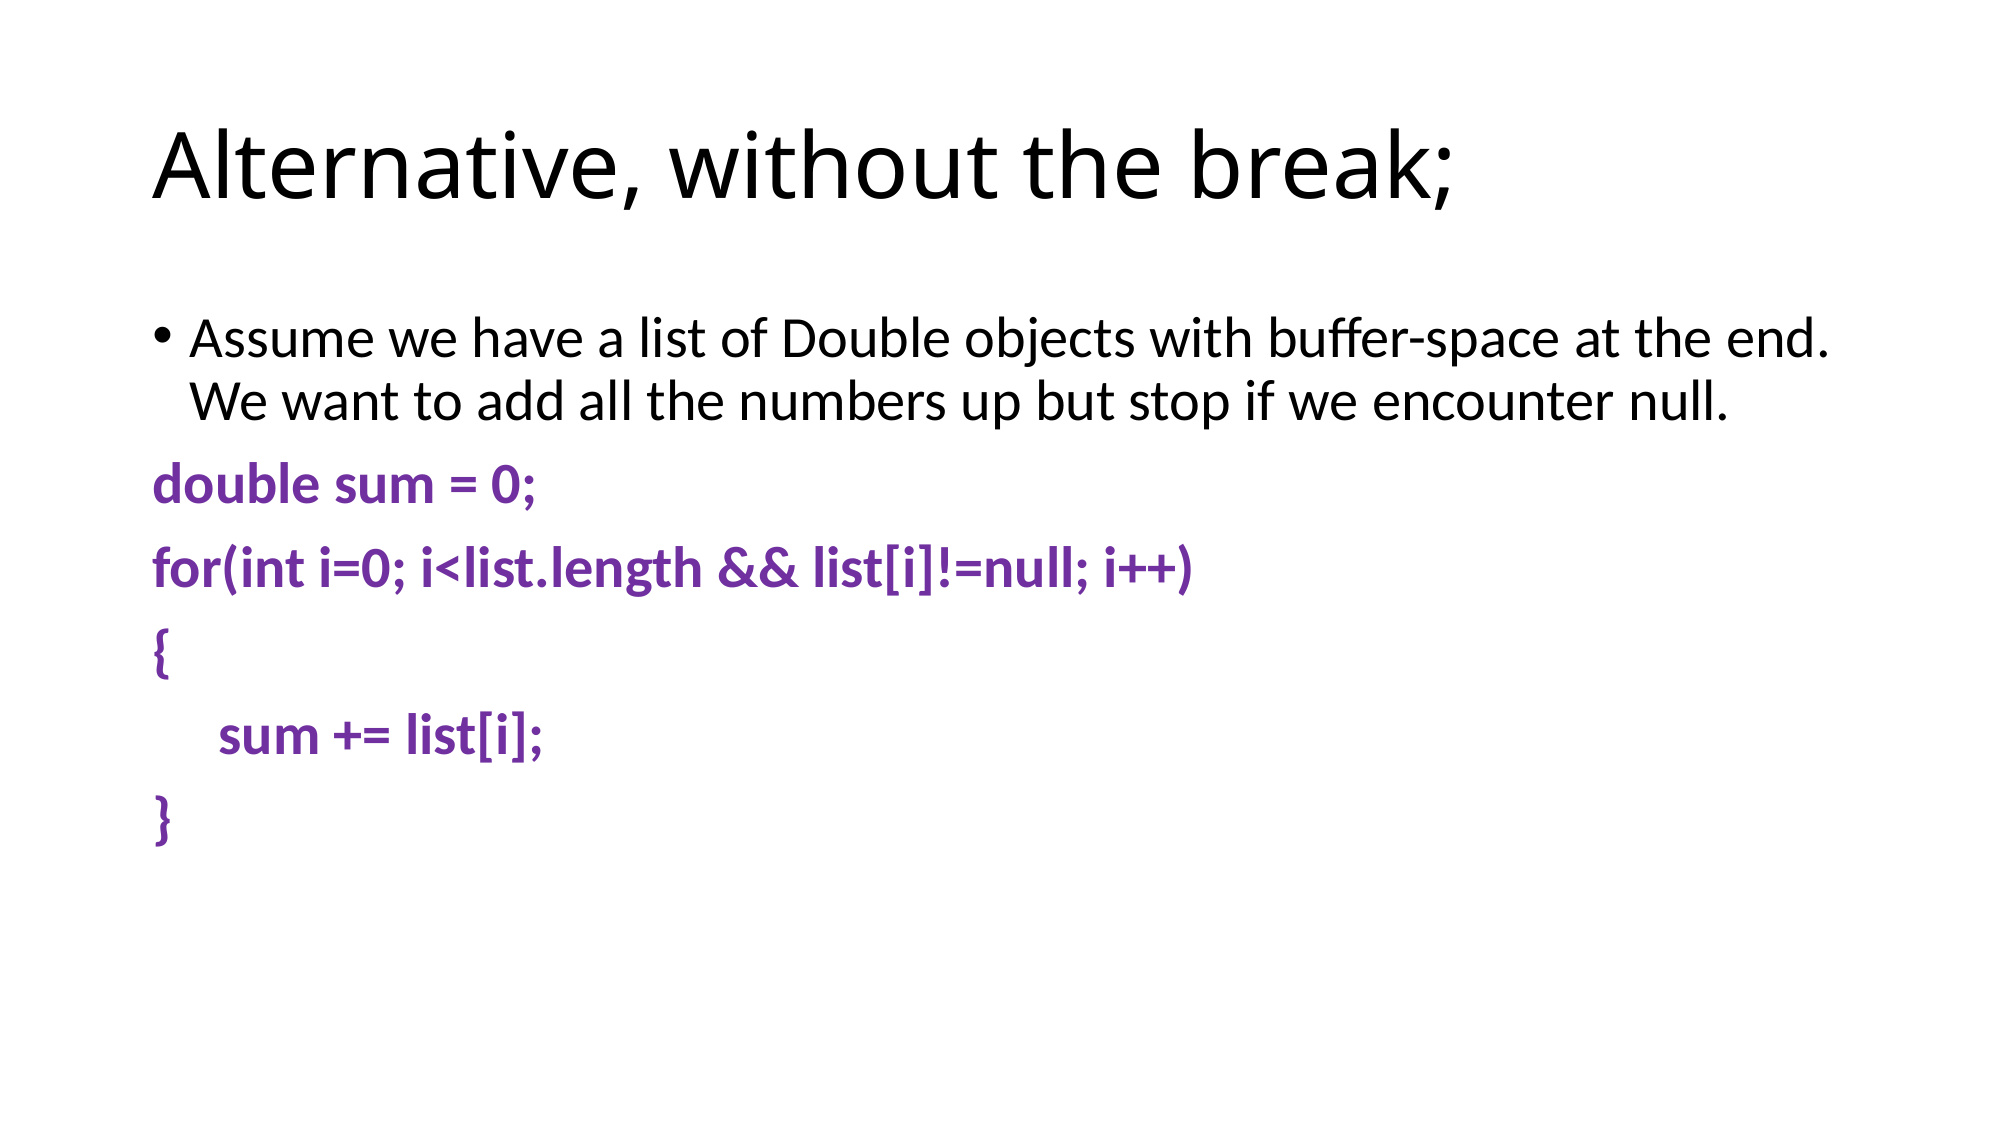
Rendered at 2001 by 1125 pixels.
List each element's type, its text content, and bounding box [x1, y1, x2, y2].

list Assume we have a list of Double objects with buffer-space at the end. We want to add all the numbers up but stop if we encounter null. double sum = 0; for(int i=0; i<list.length && list[i]!=null; i++) { sum += list[i]; } [137, 299, 1863, 1014]
title Alternative, without the break; [137, 59, 1863, 278]
